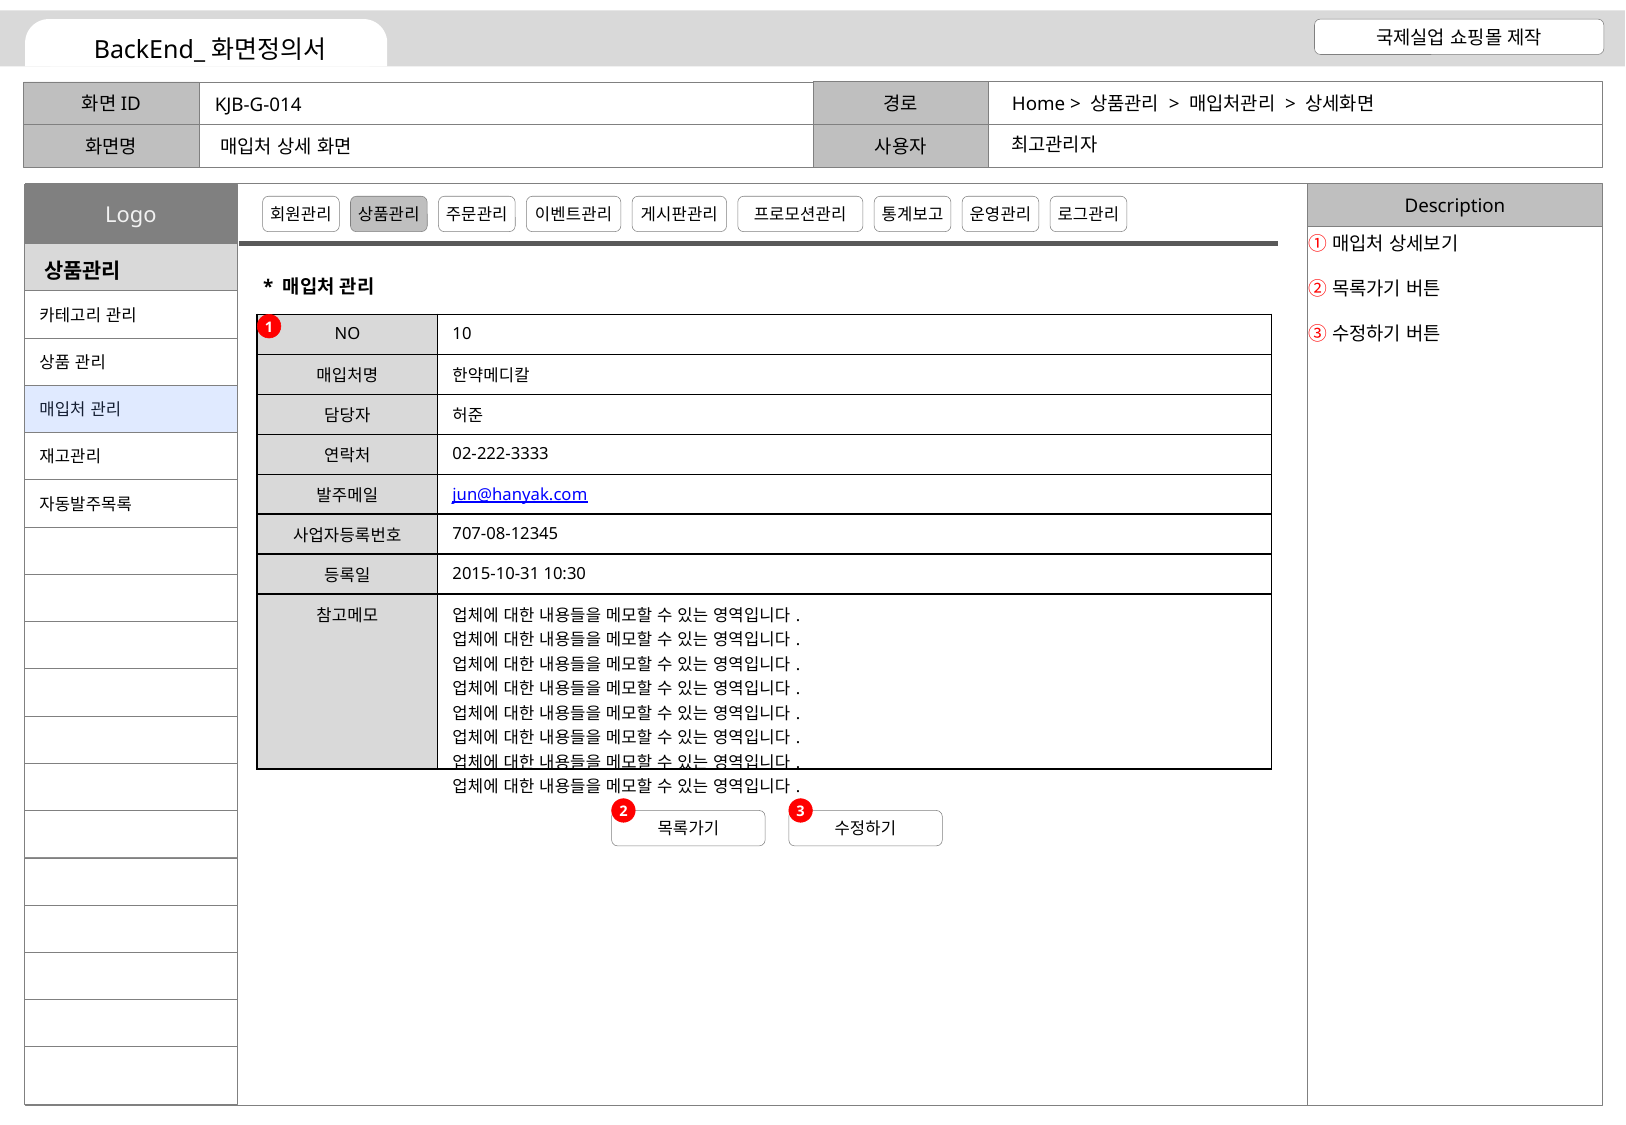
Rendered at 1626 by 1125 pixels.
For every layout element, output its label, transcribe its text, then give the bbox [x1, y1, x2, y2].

table_cell 연락처 [258, 435, 437, 474]
table_cell 등록일 [258, 555, 437, 593]
text_box * 매입처 관리 [248, 267, 390, 305]
table_cell 업체에 대한 내용들을 메모할 수 있는 영역입니다. 업체에 대한 내용들을 메모할 수 있는 영역입니다. 업체에 대한 내용들을 메모할 수 있는 영역입니다. 업체에 대한 내용들을 메모할 수 있는 영역입니다. 업체에 대한 내용들을 메모할 수 있는 영역입니다. 업체에 대한 내용들을 메모할 수 있는 영역입니다. 업체에 대한 내용들을 메모할 수 있는 영역입니다. 업체에 대한 내용들을 메모할 수 있는 영역입니다. [438, 595, 1271, 768]
table_cell 허준 [438, 395, 1271, 434]
text_box [22, 383, 239, 435]
table_cell 담당자 [258, 395, 437, 434]
text_box 매입처 상세 화면 [205, 127, 367, 165]
table_cell 매입처명 [258, 355, 437, 394]
text_box 1 [255, 312, 283, 341]
table_header 10 [438, 315, 1271, 354]
table_header NO [258, 315, 437, 354]
text_box 3 [786, 796, 815, 825]
table_cell 발주메일 [258, 475, 437, 513]
table_cell 참고메모 [258, 595, 437, 768]
table_cell 707-08-12345 [438, 515, 1271, 553]
text_box 매입처 상세보기 목록가기 버튼 수정하기 버튼 [1307, 230, 1606, 1108]
text_box KJB-G-014 [200, 85, 317, 123]
table_cell 2015-10-31 10:30 [438, 555, 1271, 593]
table_cell 02-222-3333 [438, 435, 1271, 474]
table_cell 사업자등록번호 [258, 515, 437, 553]
table_cell jun@hanyak.com [438, 475, 1271, 513]
text_box 수정하기 [786, 808, 945, 849]
text_box Home > 상품관리 > 매입처관리 > 상세화면 [997, 83, 1390, 122]
text_box 2 [609, 796, 638, 825]
table_cell 한약메디칼 [438, 355, 1271, 394]
text_box 목록가기 [609, 808, 768, 849]
text_box 최고관리자 [996, 125, 1113, 163]
